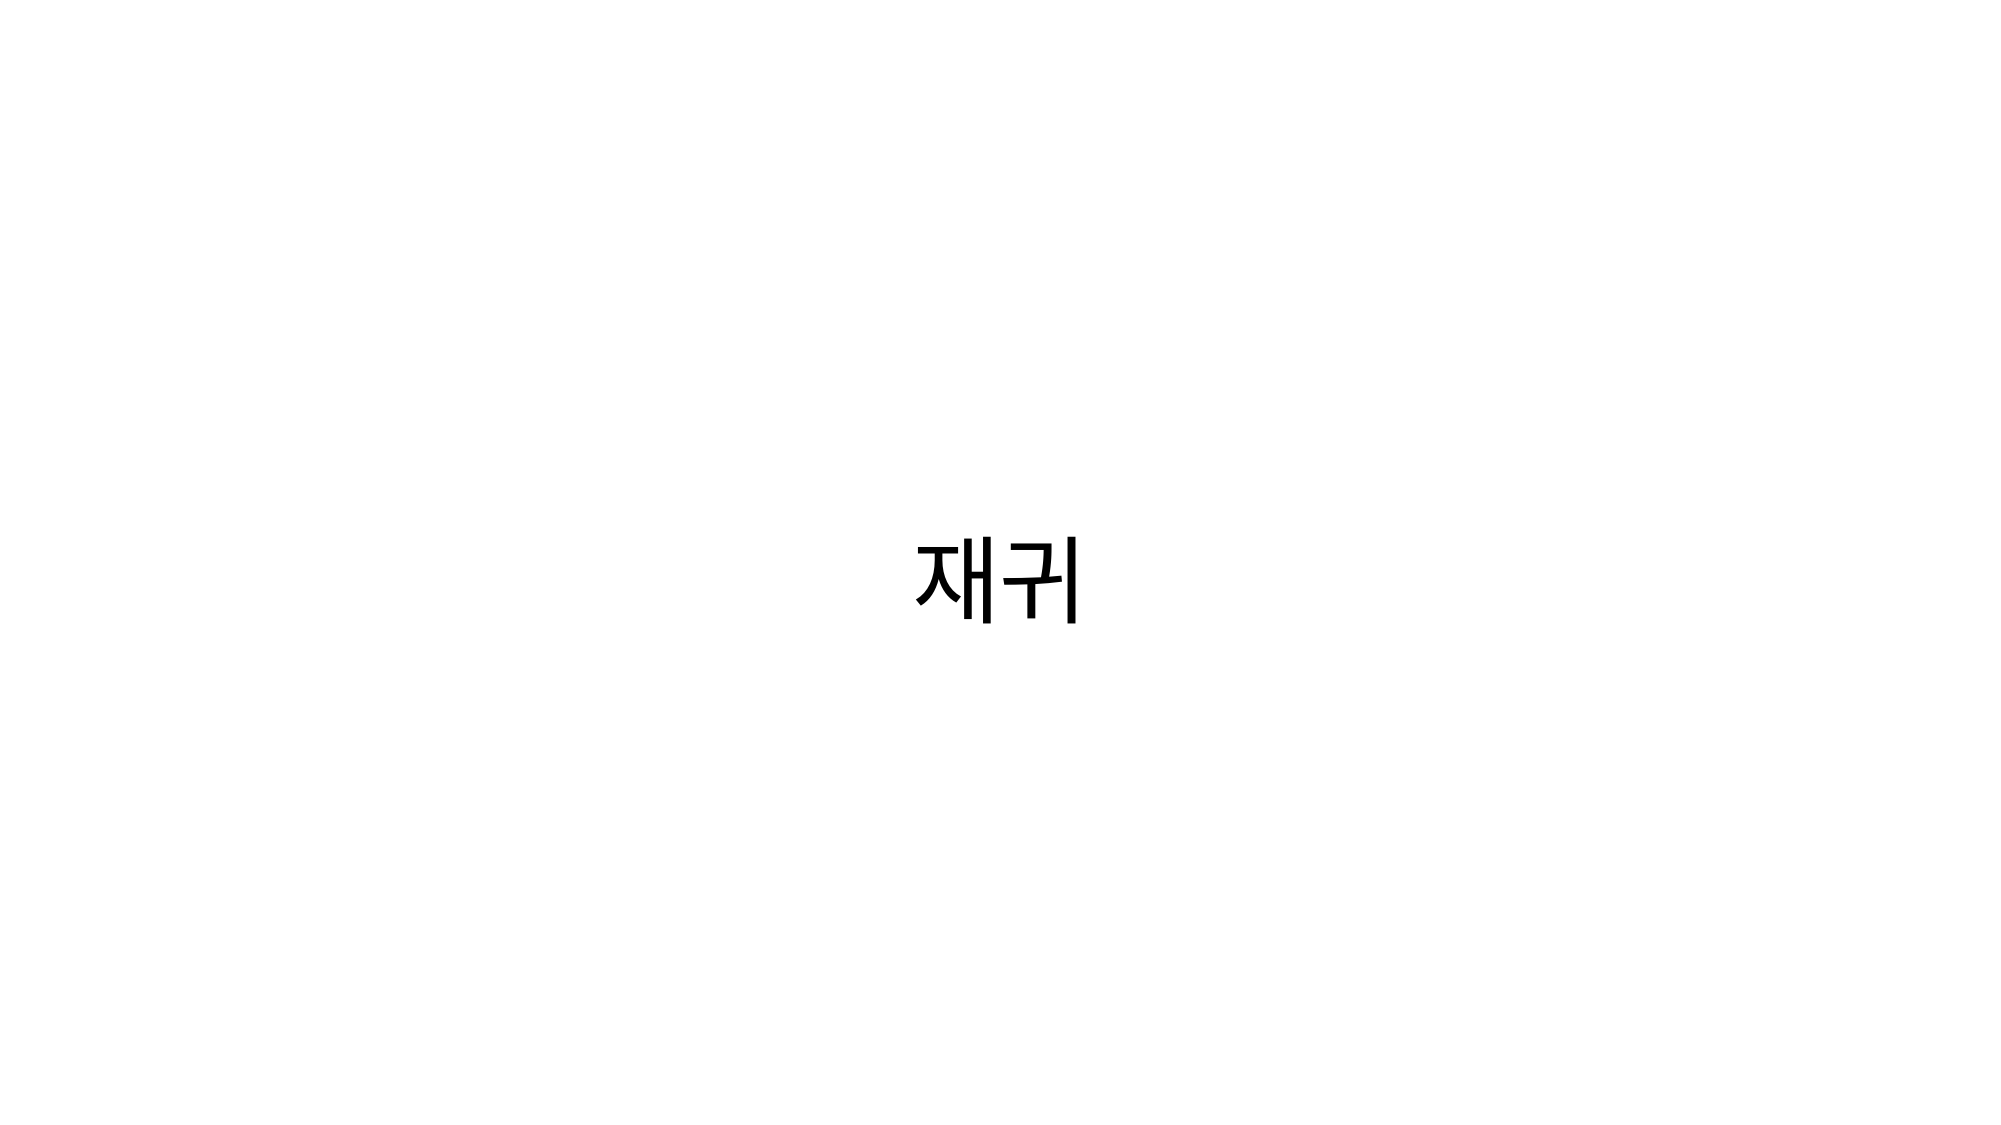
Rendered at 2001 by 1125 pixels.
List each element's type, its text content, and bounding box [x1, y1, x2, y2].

text_box 재귀 [105, 424, 1895, 701]
